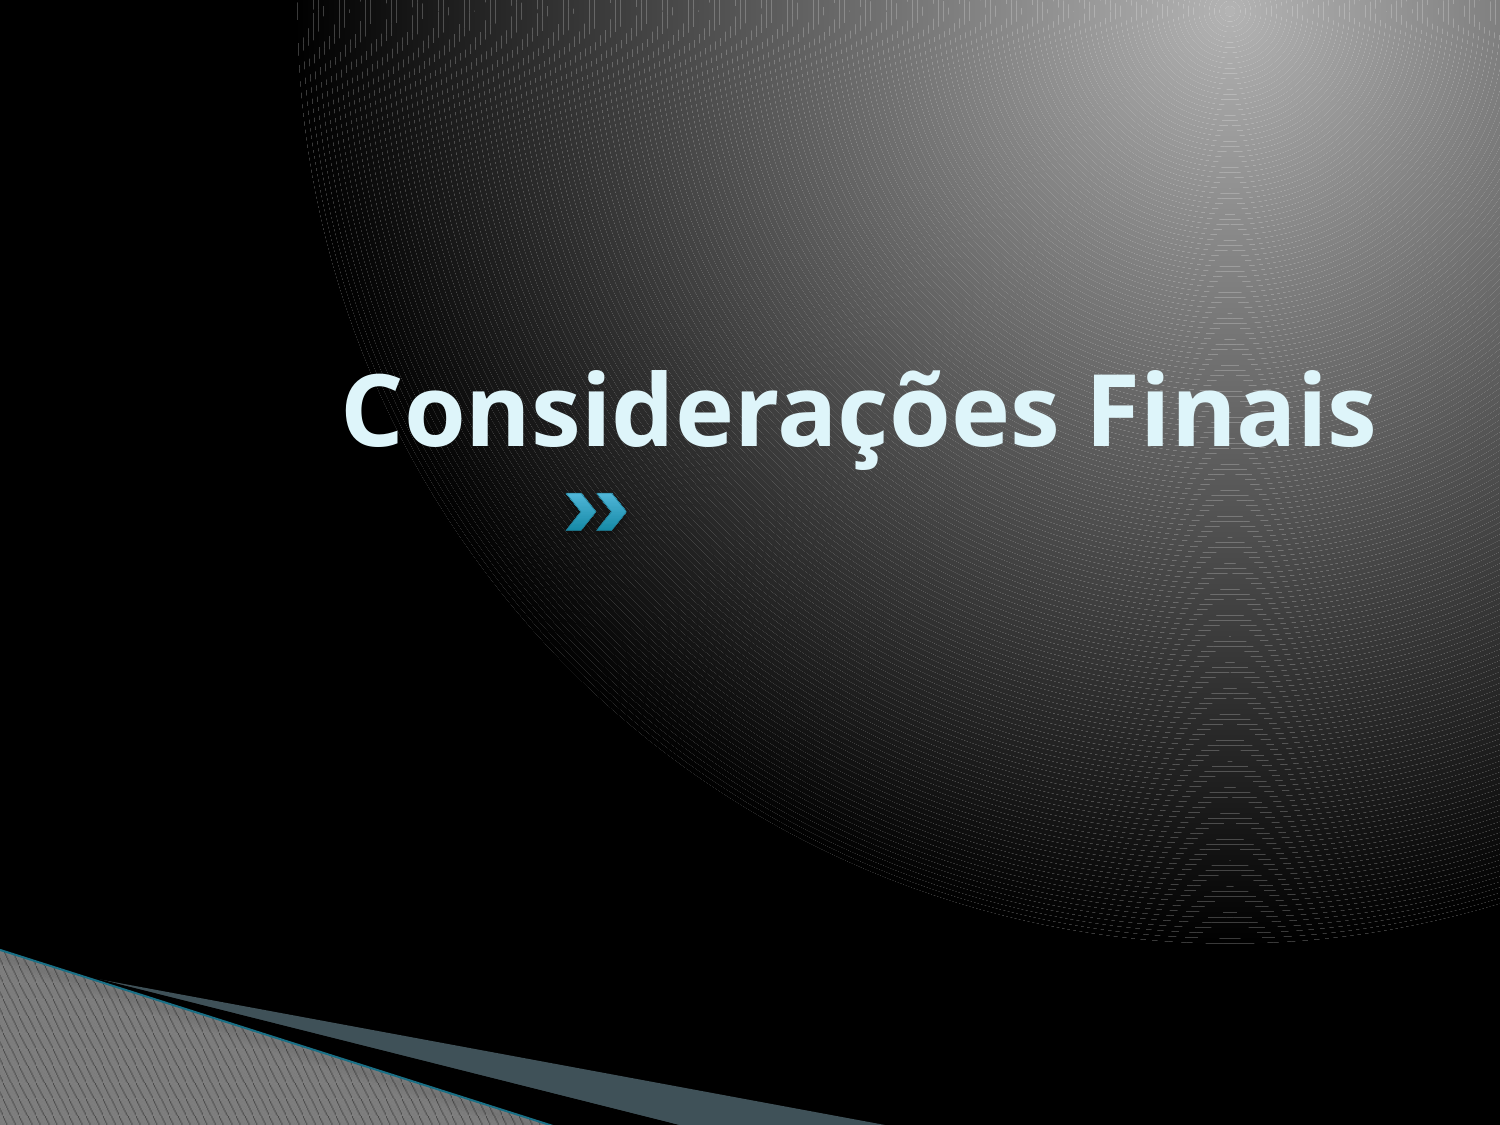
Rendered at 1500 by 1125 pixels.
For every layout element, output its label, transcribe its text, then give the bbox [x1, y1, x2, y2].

title Considerações Finais [118, 173, 1394, 474]
picture [0, 952, 543, 1125]
